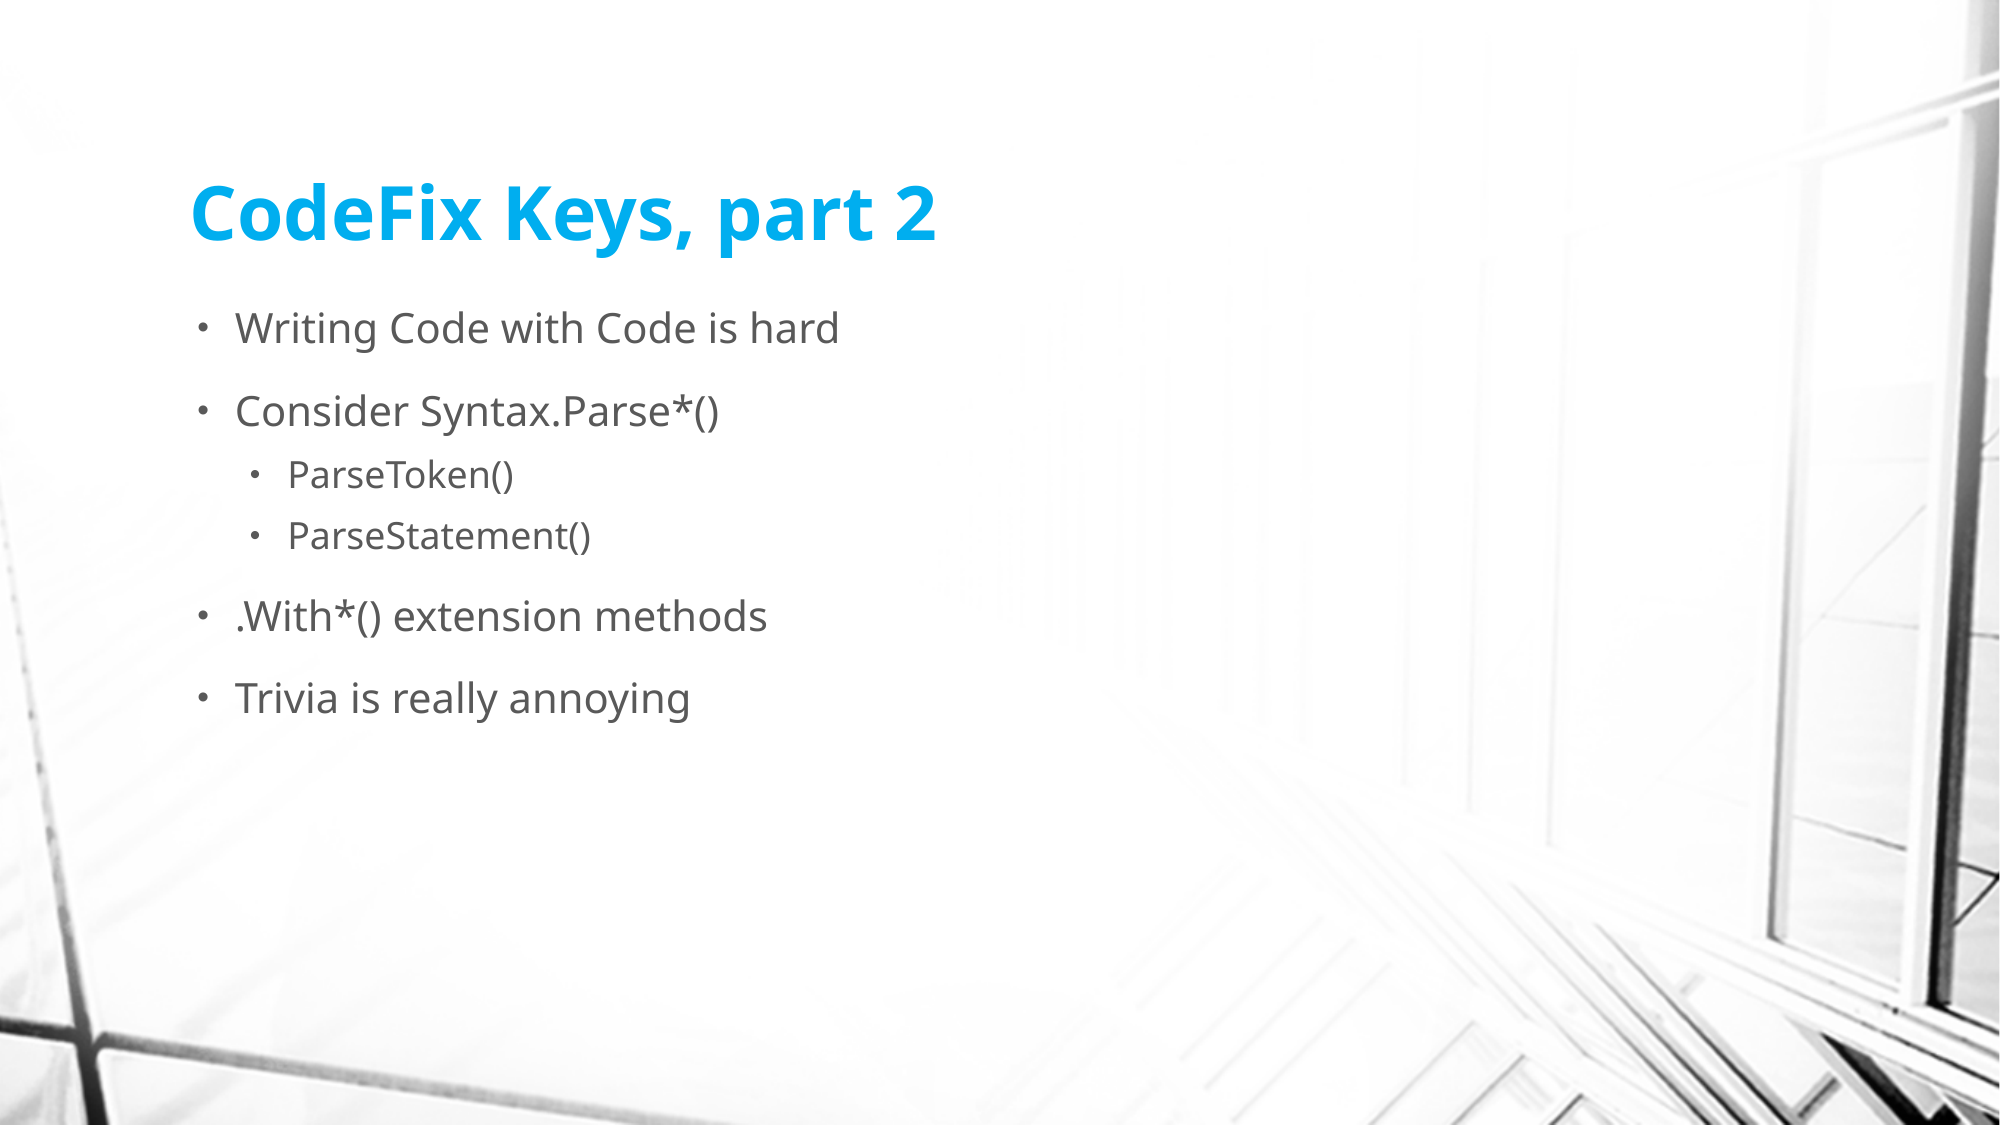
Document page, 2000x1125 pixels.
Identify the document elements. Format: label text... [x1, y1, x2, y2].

title CodeFix Keys, part 2 [174, 87, 1600, 263]
picture [0, 0, 2000, 1125]
list Writing Code with Code is hard Consider Syntax.Parse*() ParseToken() ParseStatement() .With*() extension methods Trivia is really annoying [174, 299, 1600, 988]
